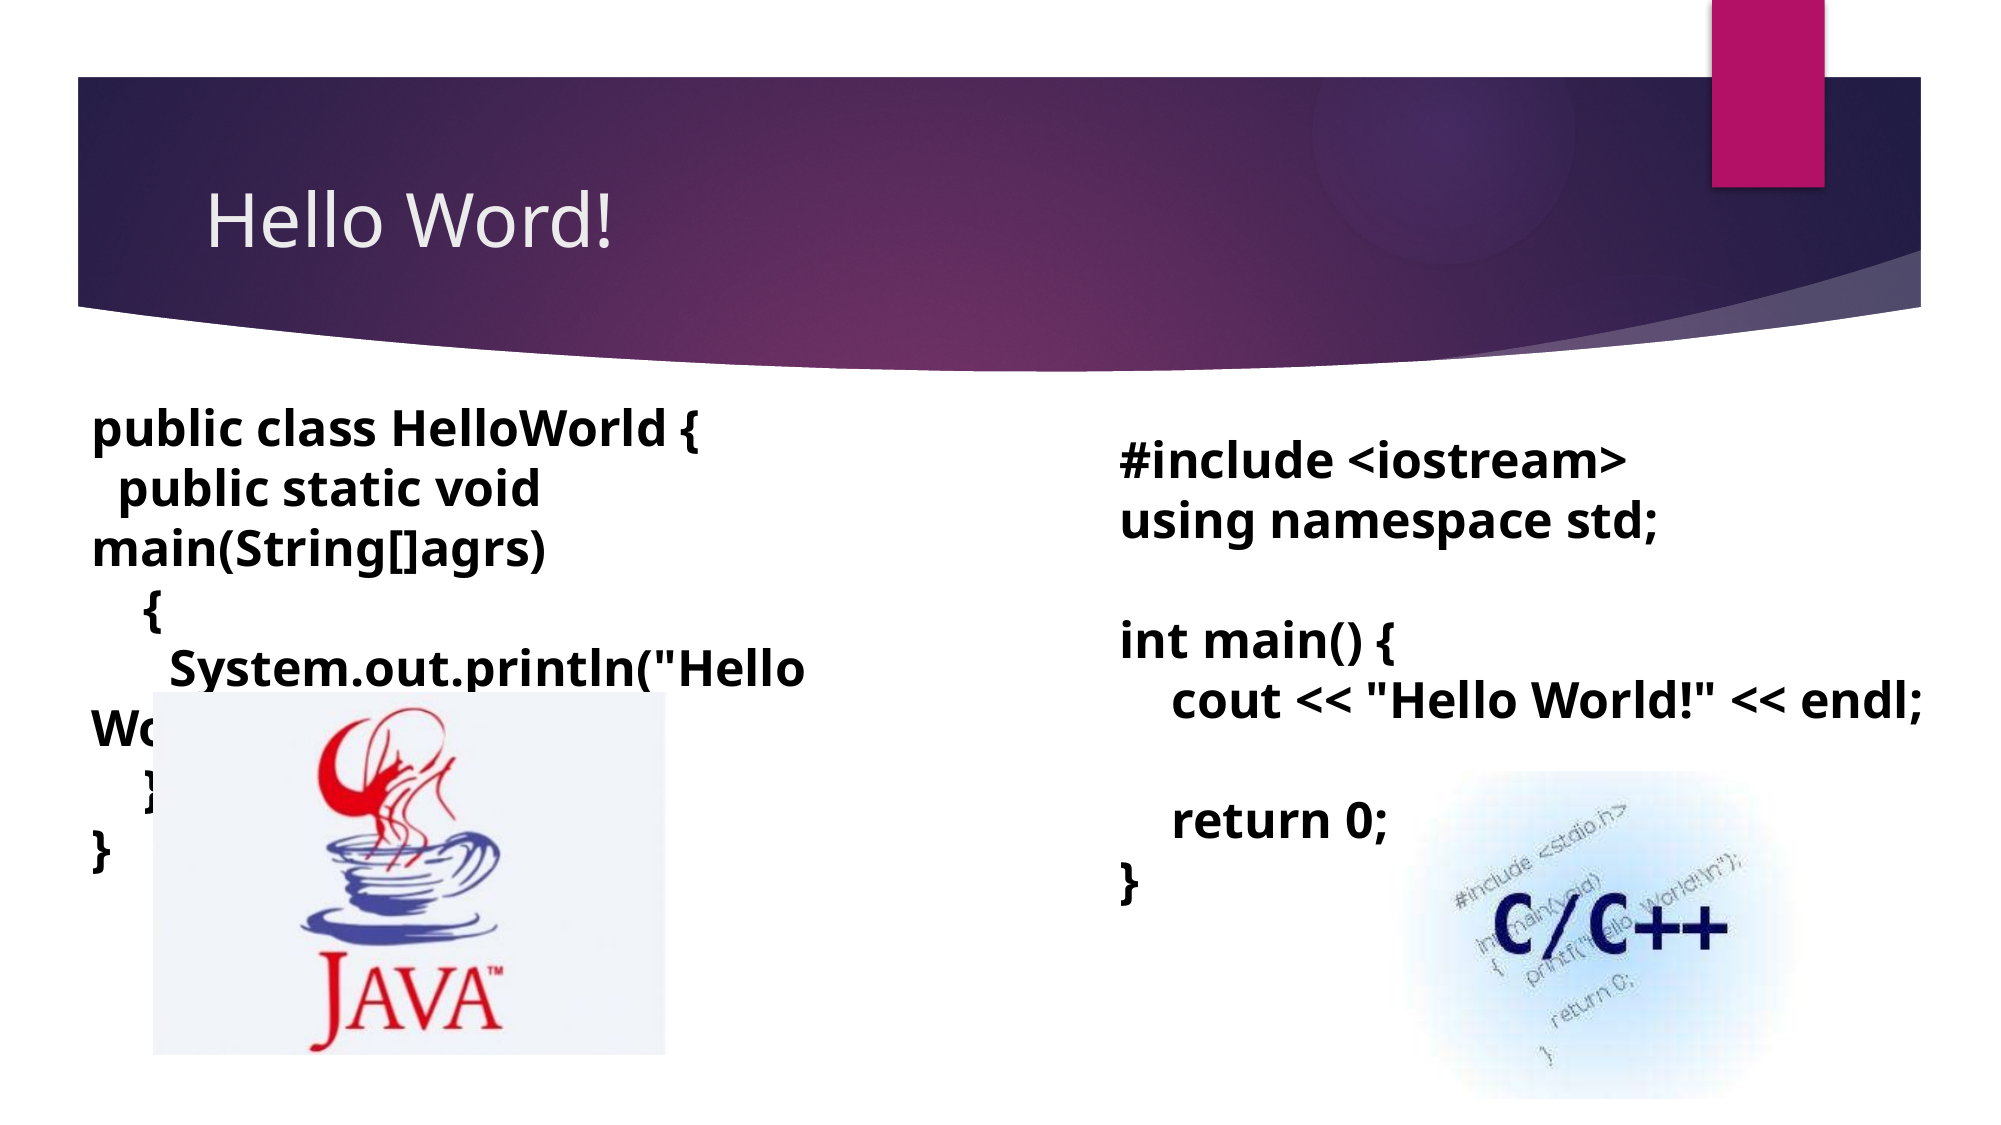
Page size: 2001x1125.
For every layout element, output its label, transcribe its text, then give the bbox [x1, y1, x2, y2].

picture [153, 691, 670, 1055]
picture [1390, 771, 1808, 1100]
title Hello Word! [189, 159, 1627, 276]
text_box public class HelloWorld { public static void main(String[]agrs) { System.out.println("Hello World!"); } } [76, 389, 1000, 885]
text_box #include <iostream> using namespace std; int main() { cout << "Hello World!" << endl; return 0; } [1104, 421, 1976, 916]
